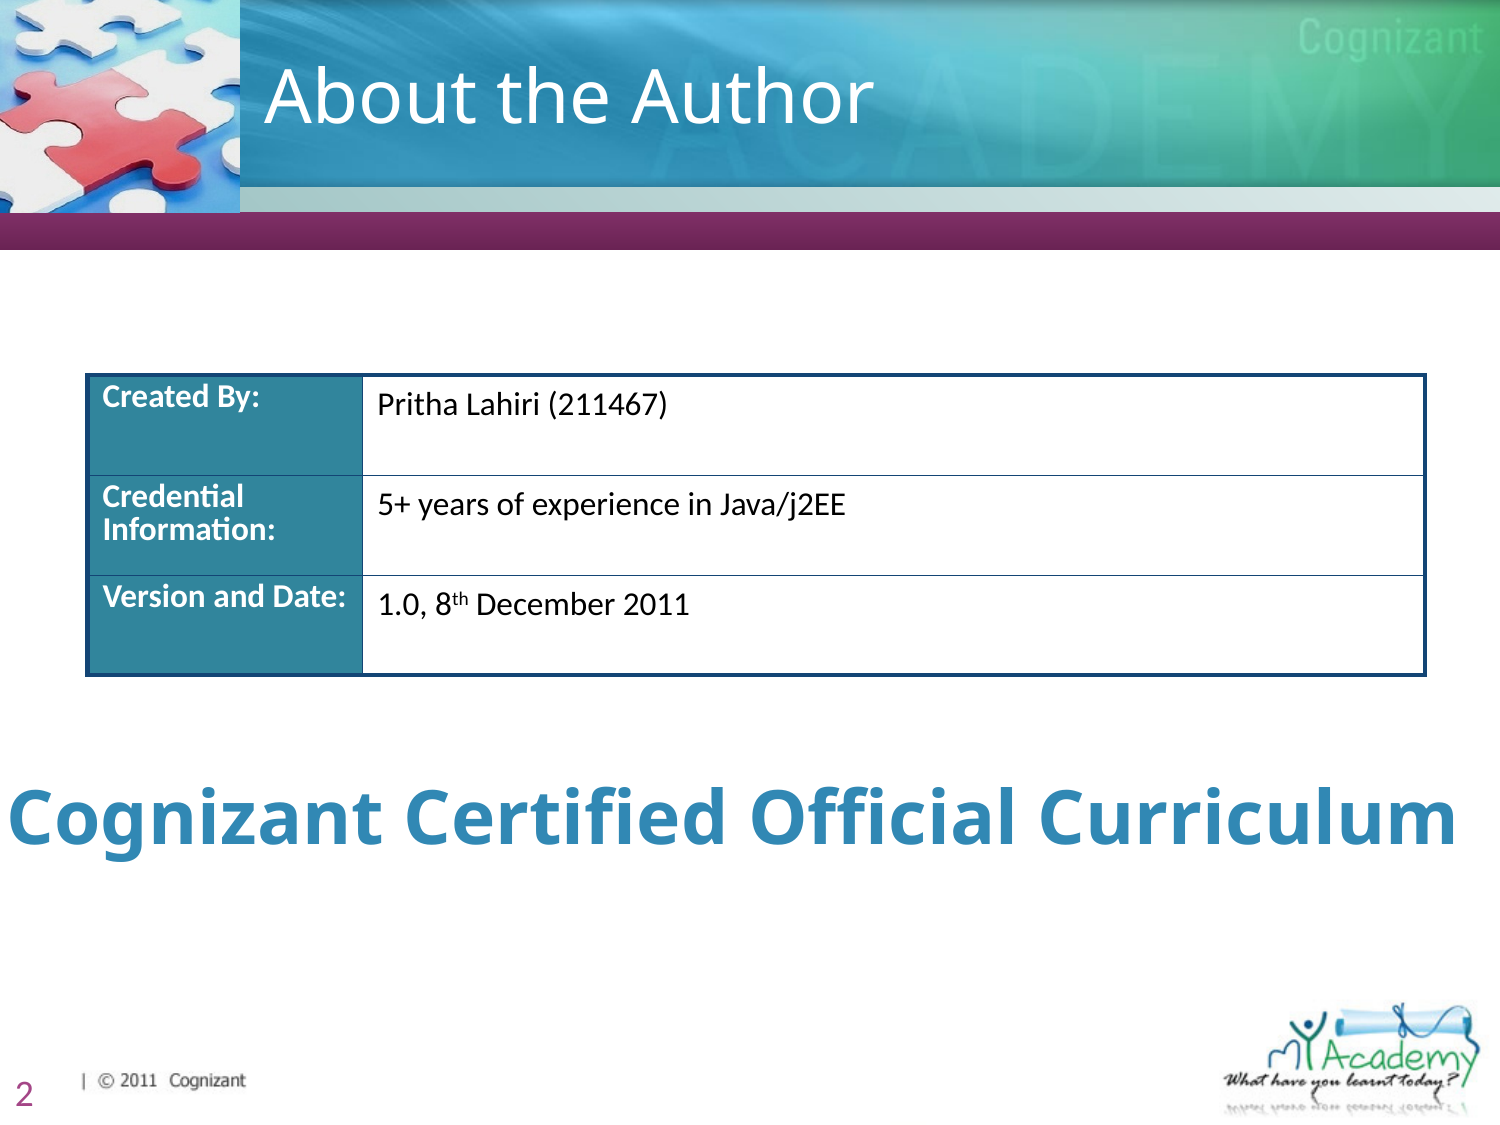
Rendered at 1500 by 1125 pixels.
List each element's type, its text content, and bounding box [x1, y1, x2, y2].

list Pritha Lahiri (211467) [362, 374, 1426, 474]
list 1.0, 8th December 2011 [362, 574, 1426, 676]
picture [0, 0, 1500, 213]
list 5+ years of experience in Java/j2EE [362, 474, 1426, 574]
picture [0, 250, 1500, 1125]
slide_number 2 [0, 1061, 75, 1108]
